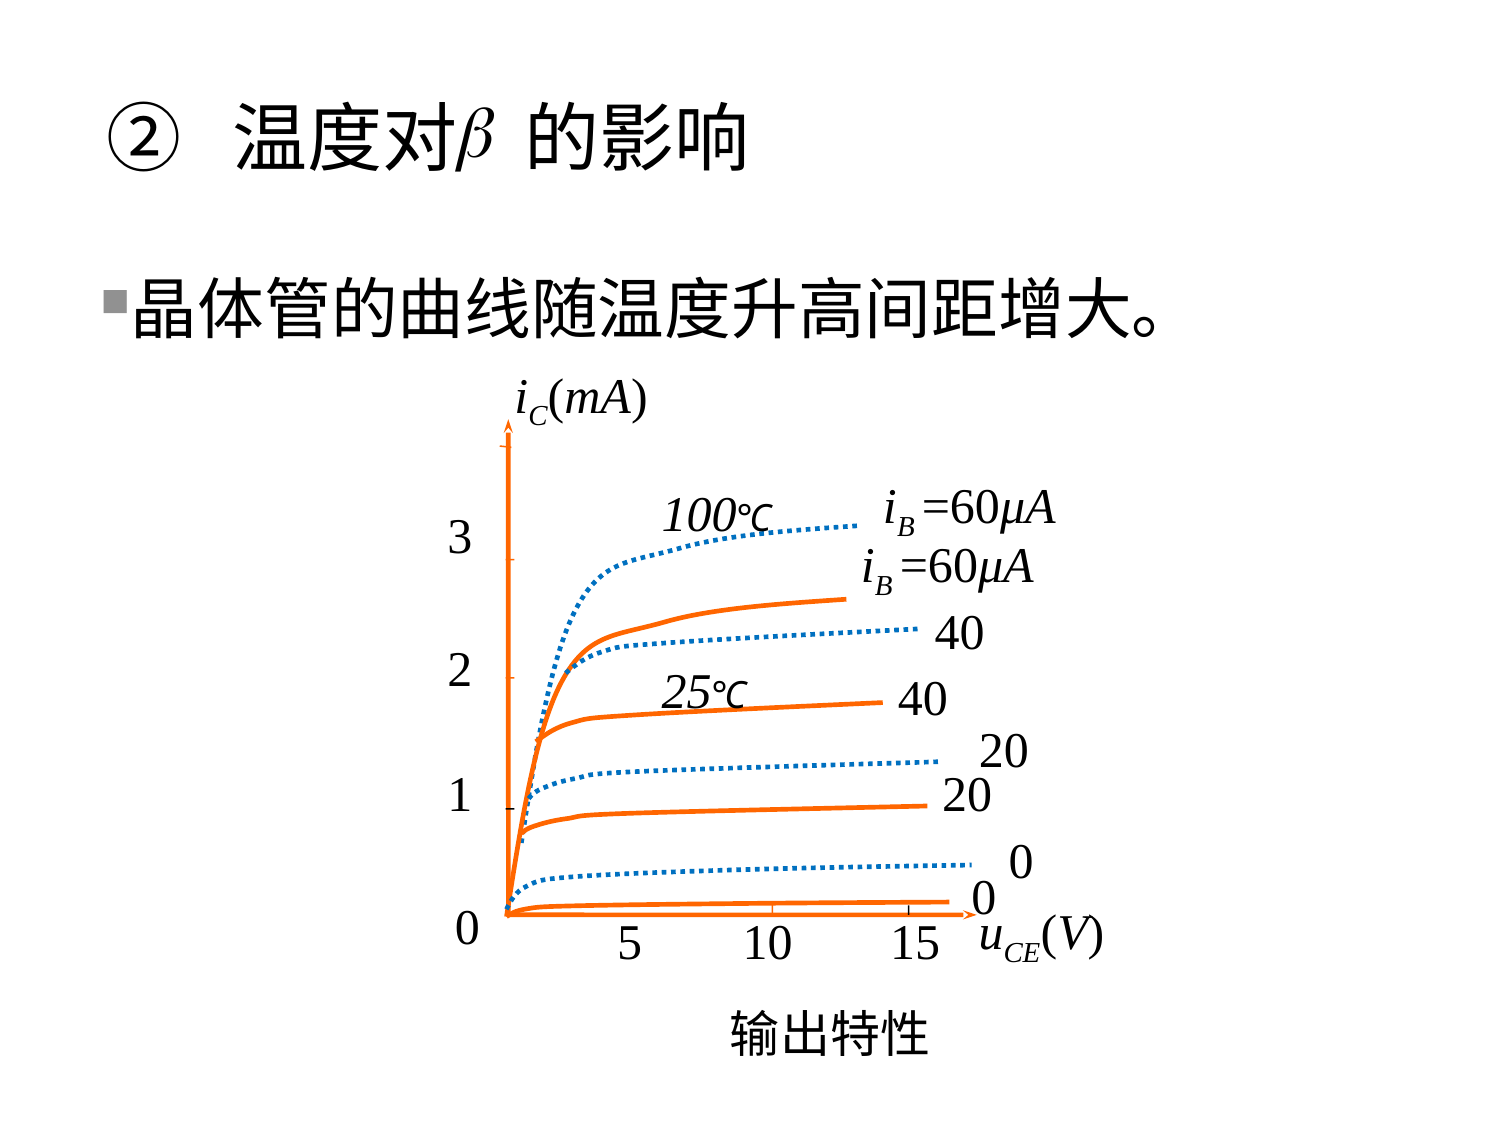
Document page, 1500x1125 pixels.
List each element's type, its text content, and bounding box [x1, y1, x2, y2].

text_box 晶体管的曲线随温度升高间距增大。 [85, 259, 1286, 355]
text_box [442, 91, 510, 188]
text_box ② 温度对 的影响 [91, 83, 765, 188]
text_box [432, 355, 1191, 1074]
